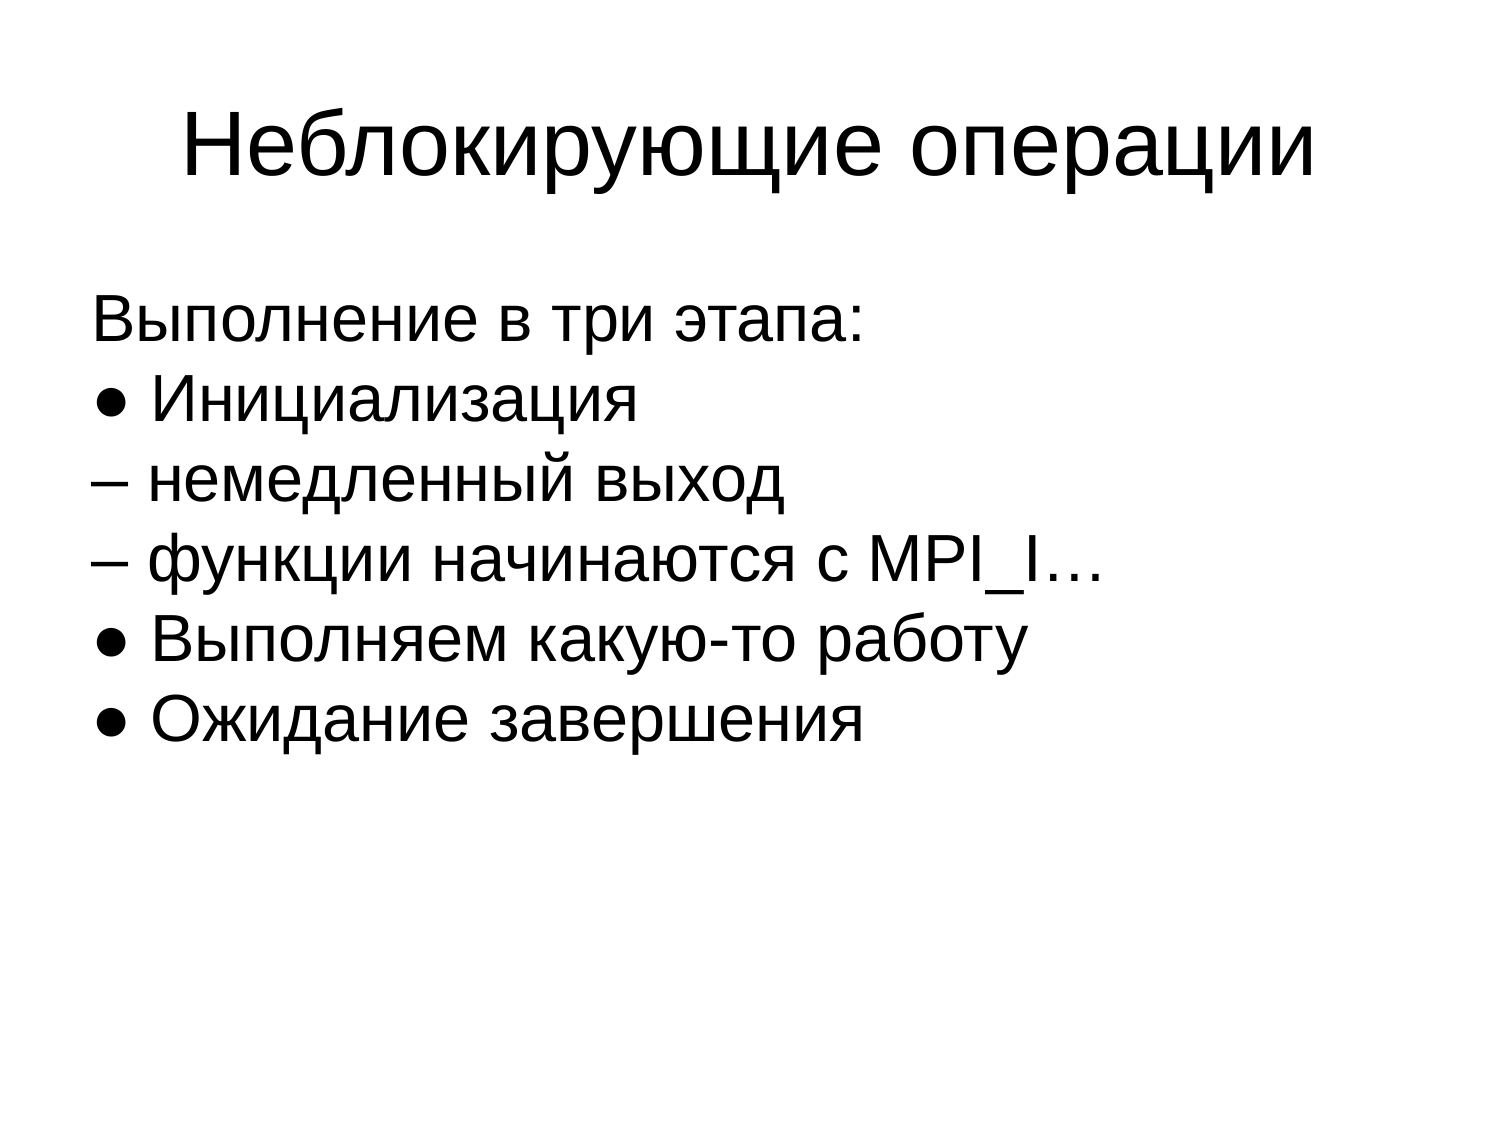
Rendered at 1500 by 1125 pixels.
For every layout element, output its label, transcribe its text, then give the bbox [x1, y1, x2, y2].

text_box Неблокирующие операции [74, 45, 1425, 233]
text_box Выполнение в три этапа: ● Инициализация – немедленный выход – функции начинаются с MPI_I… ● Выполняем какую-то работу ● Ожидание завершения [76, 267, 1427, 1010]
